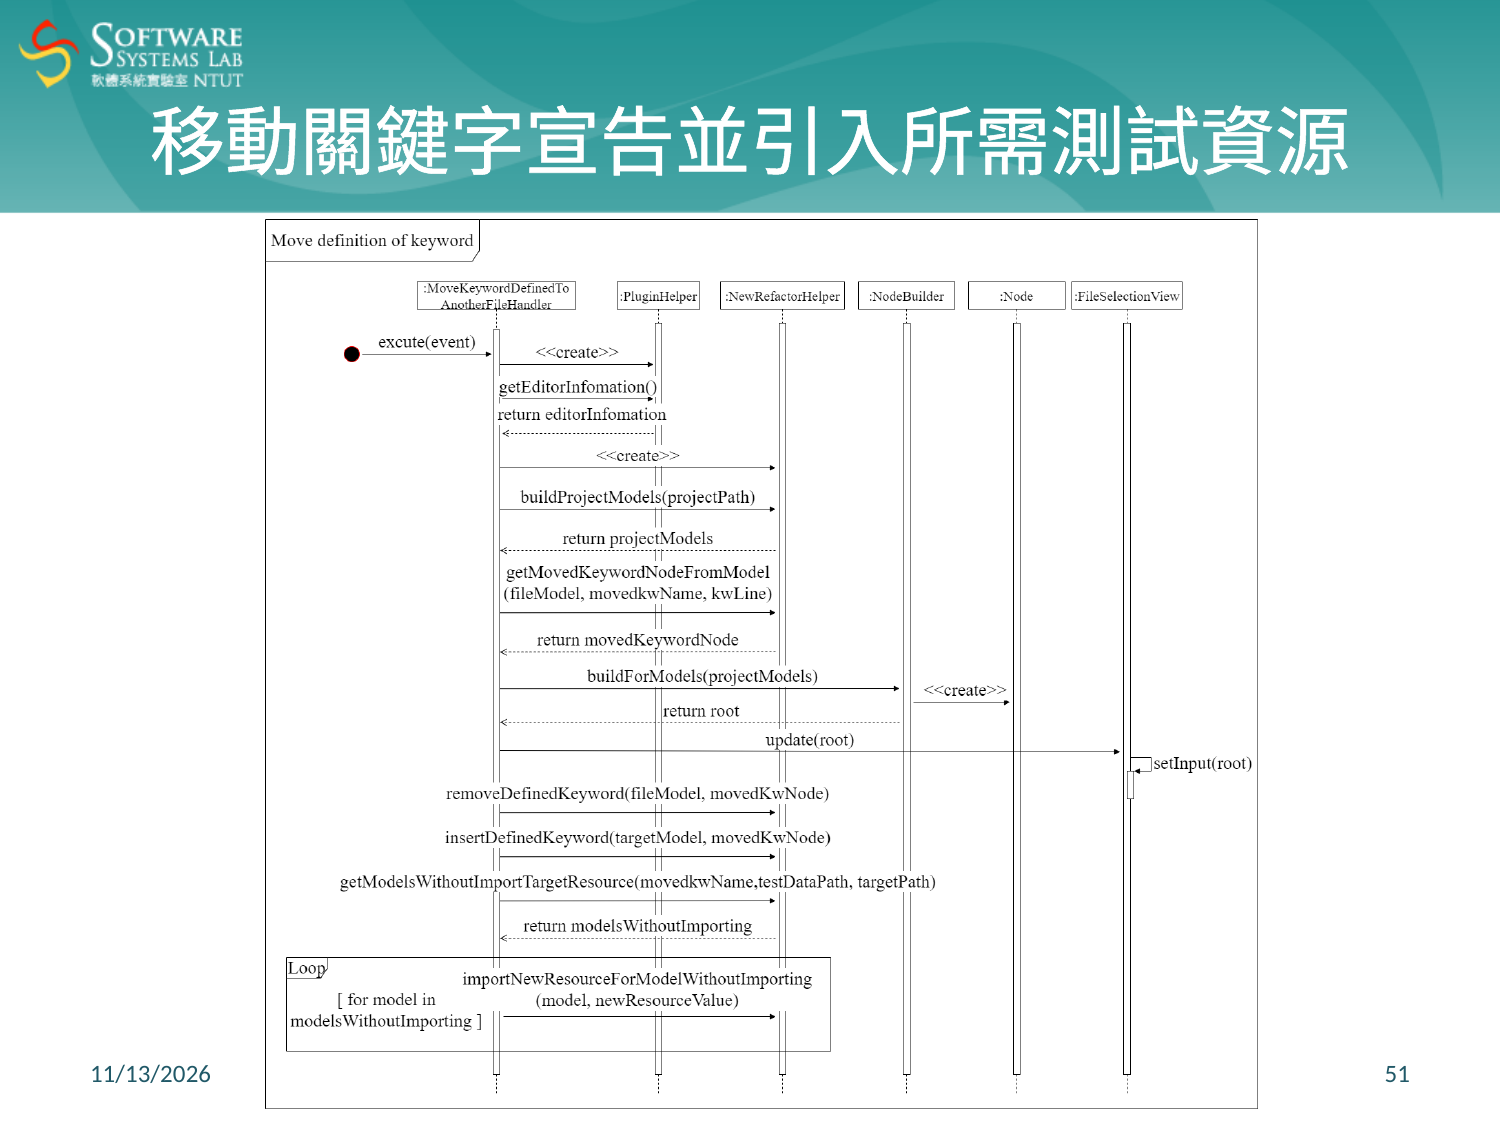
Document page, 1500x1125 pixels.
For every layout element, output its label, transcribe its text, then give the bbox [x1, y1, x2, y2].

picture [0, 0, 1500, 1125]
title 移動關鍵字宣告並引入所需測試資源 [74, 44, 1426, 233]
slide_number 51 [1262, 1042, 1425, 1103]
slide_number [75, 1042, 260, 1103]
